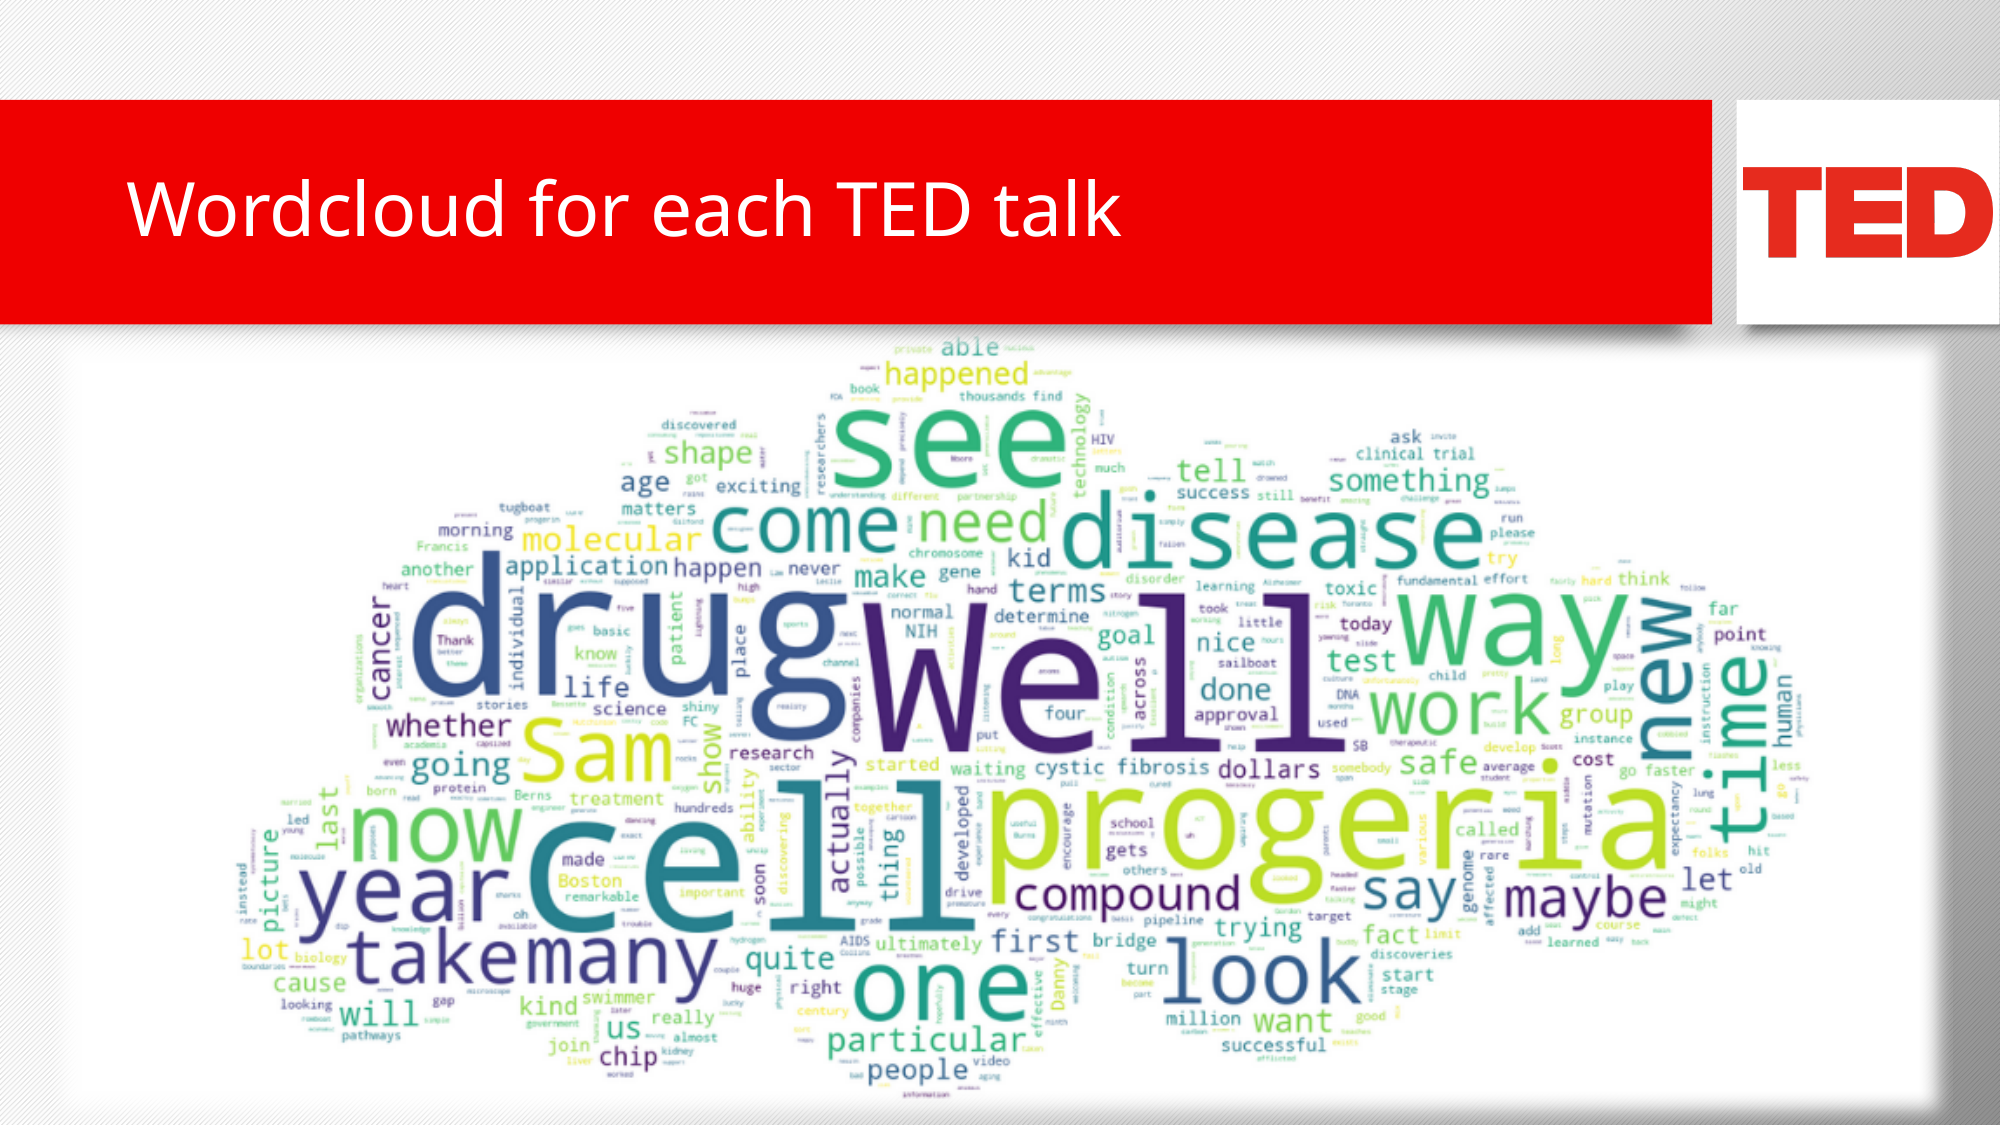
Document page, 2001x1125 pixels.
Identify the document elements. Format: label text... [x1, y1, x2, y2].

picture [1743, 166, 1993, 258]
picture [0, 325, 2000, 1125]
title Wordcloud for each TED talk [111, 123, 1689, 301]
